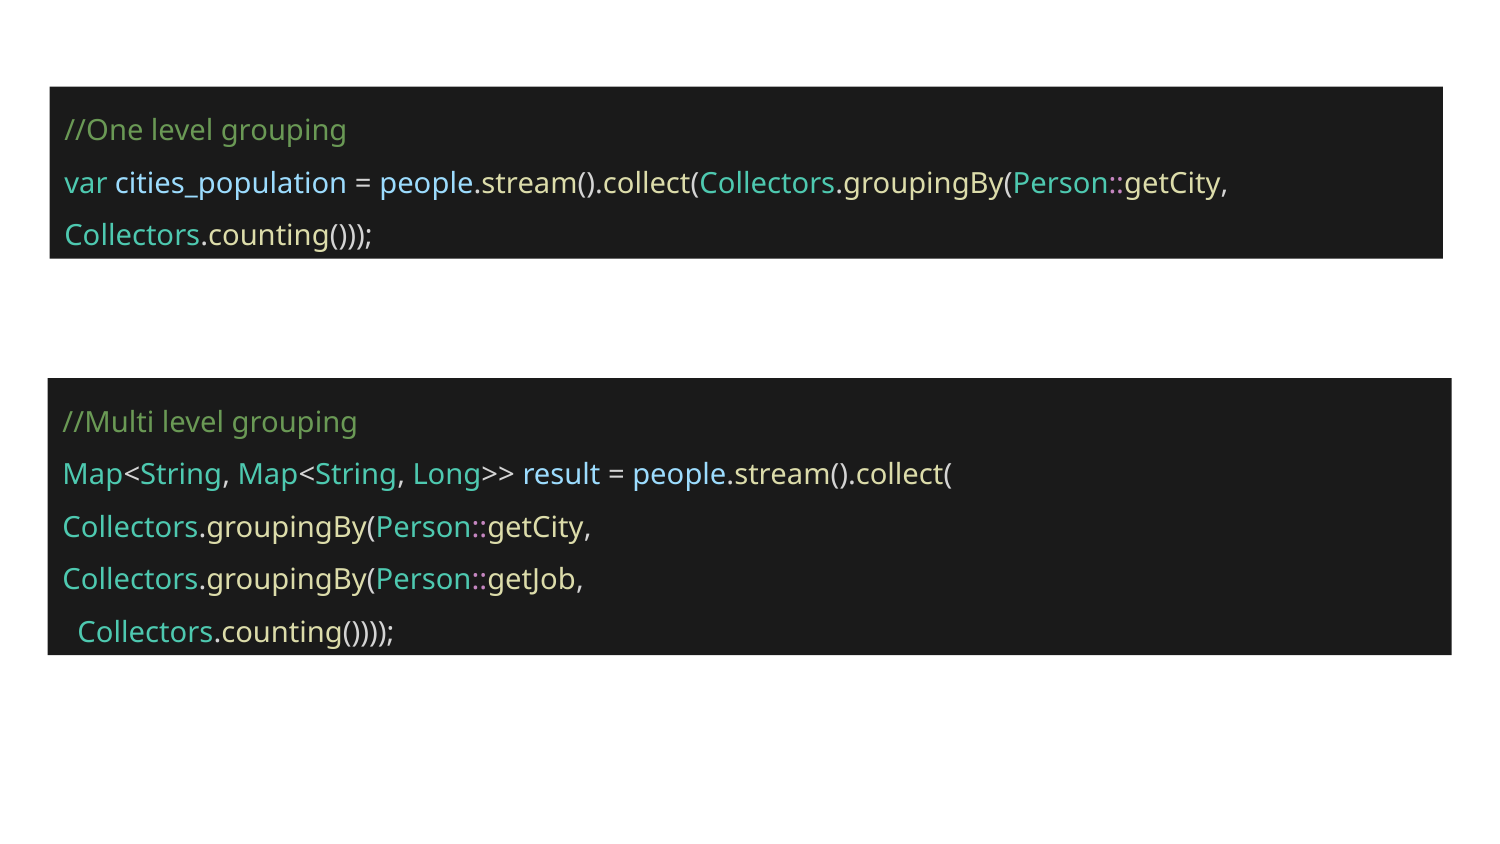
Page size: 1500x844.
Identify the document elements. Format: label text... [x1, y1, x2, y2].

text_box //Multi level grouping Map<String, Map<String, Long>> result = people.stream().collect( Collectors.groupingBy(Person::getCity, Collectors.groupingBy(Person::getJob, Collectors.counting()))); [47, 378, 1452, 656]
text_box //One level grouping var cities_population = people.stream().collect(Collectors.groupingBy(Person::getCity, Collectors.counting())); [49, 86, 1443, 259]
